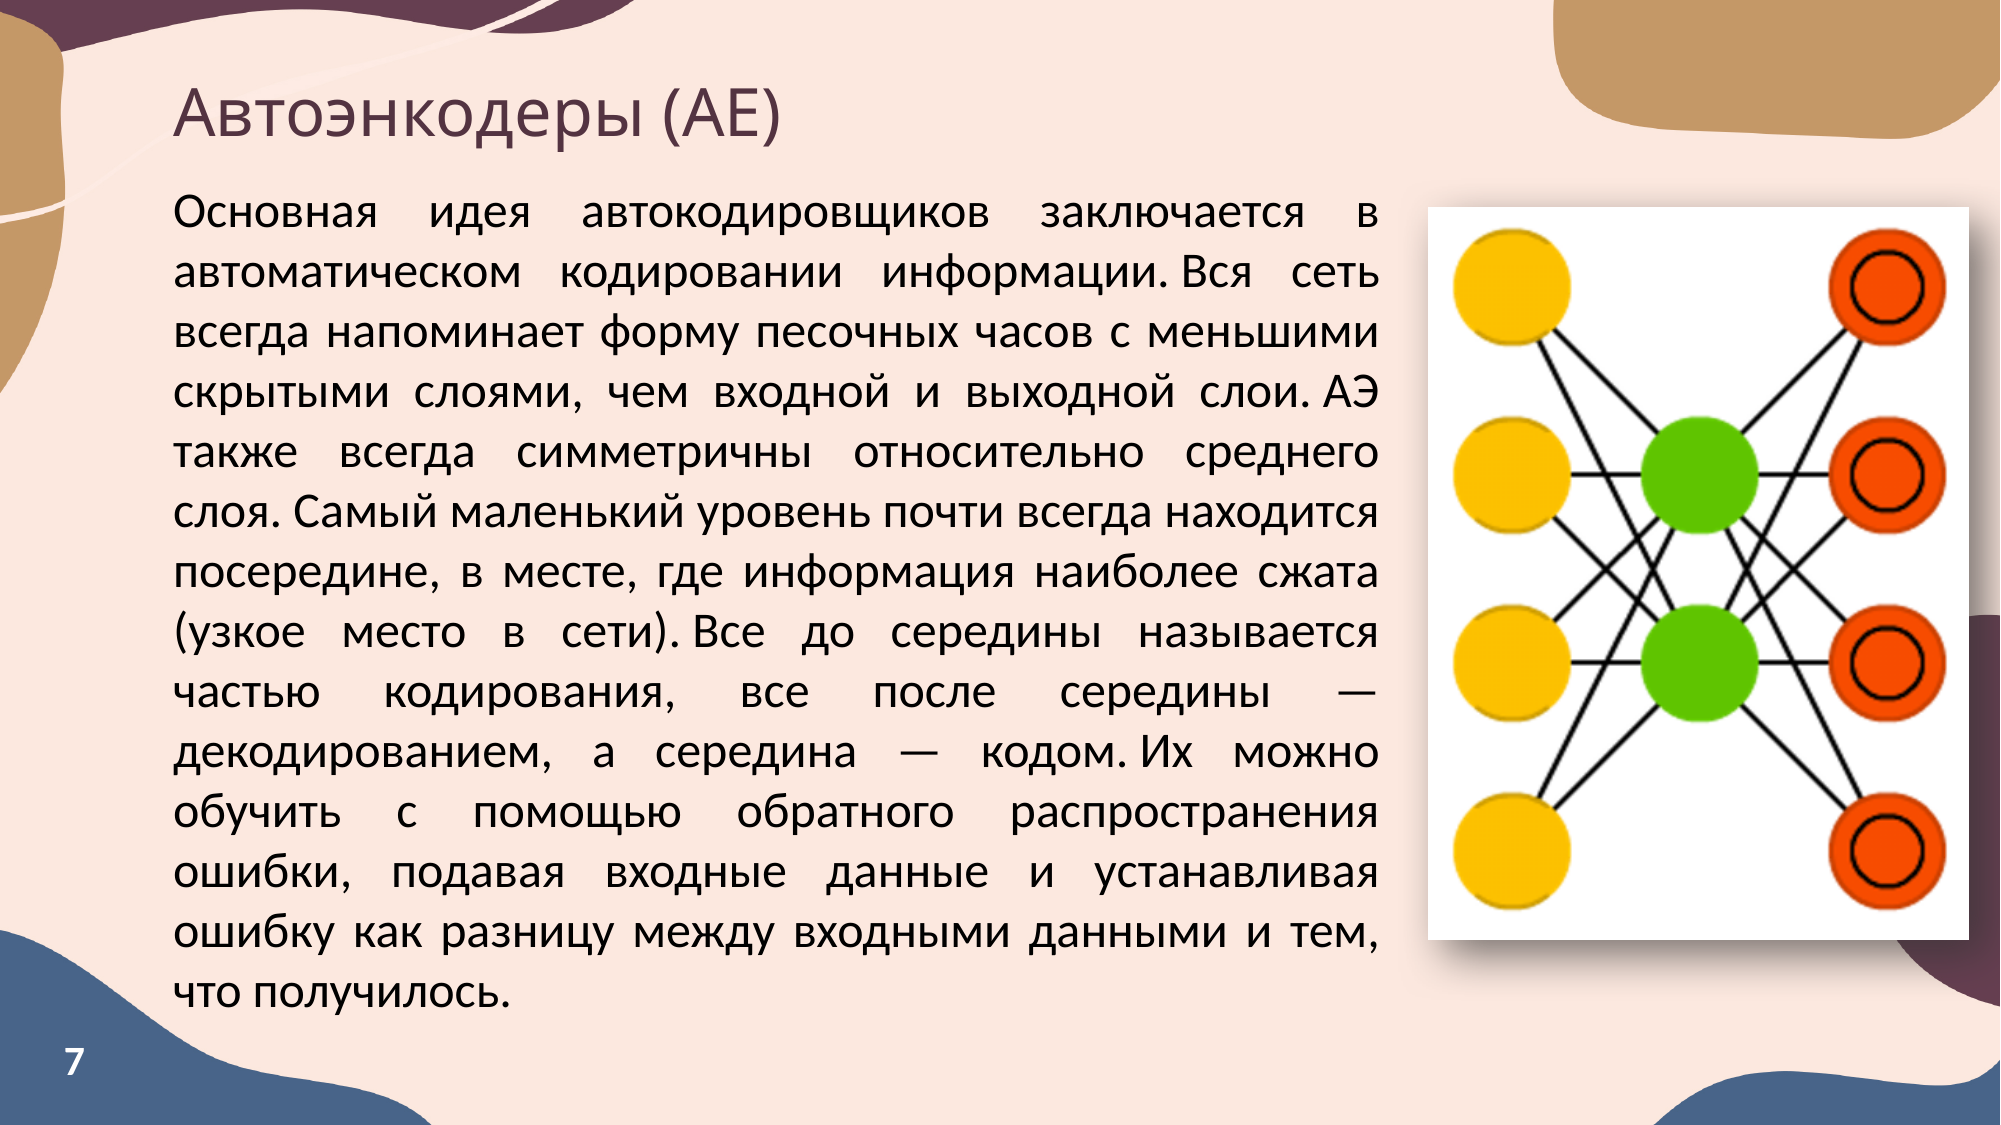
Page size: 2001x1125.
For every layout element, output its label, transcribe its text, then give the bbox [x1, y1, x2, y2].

slide_number 7 [19, 1013, 100, 1105]
title Автоэнкодеры (АЕ) [158, 59, 1941, 170]
text_box Основная идея автокодировщиков заключается в автоматическом кодировании информации. Вся сеть всегда напоминает форму песочных часов с меньшими скрытыми слоями, чем входной и выходной слои. АЭ также всегда симметричны относительно среднего слоя. Самый маленький уровень почти всегда находится посередине, в месте, где информация наиболее сжата (узкое место в сети). Все до середины называется частью кодирования, все после середины — декодированием, а середина — кодом. Их можно обучить с помощью обратного распространения ошибки, подавая входные данные и устанавливая ошибку как разницу между входными данными и тем, что получилось. [158, 169, 1395, 1025]
picture [0, 0, 2000, 1125]
